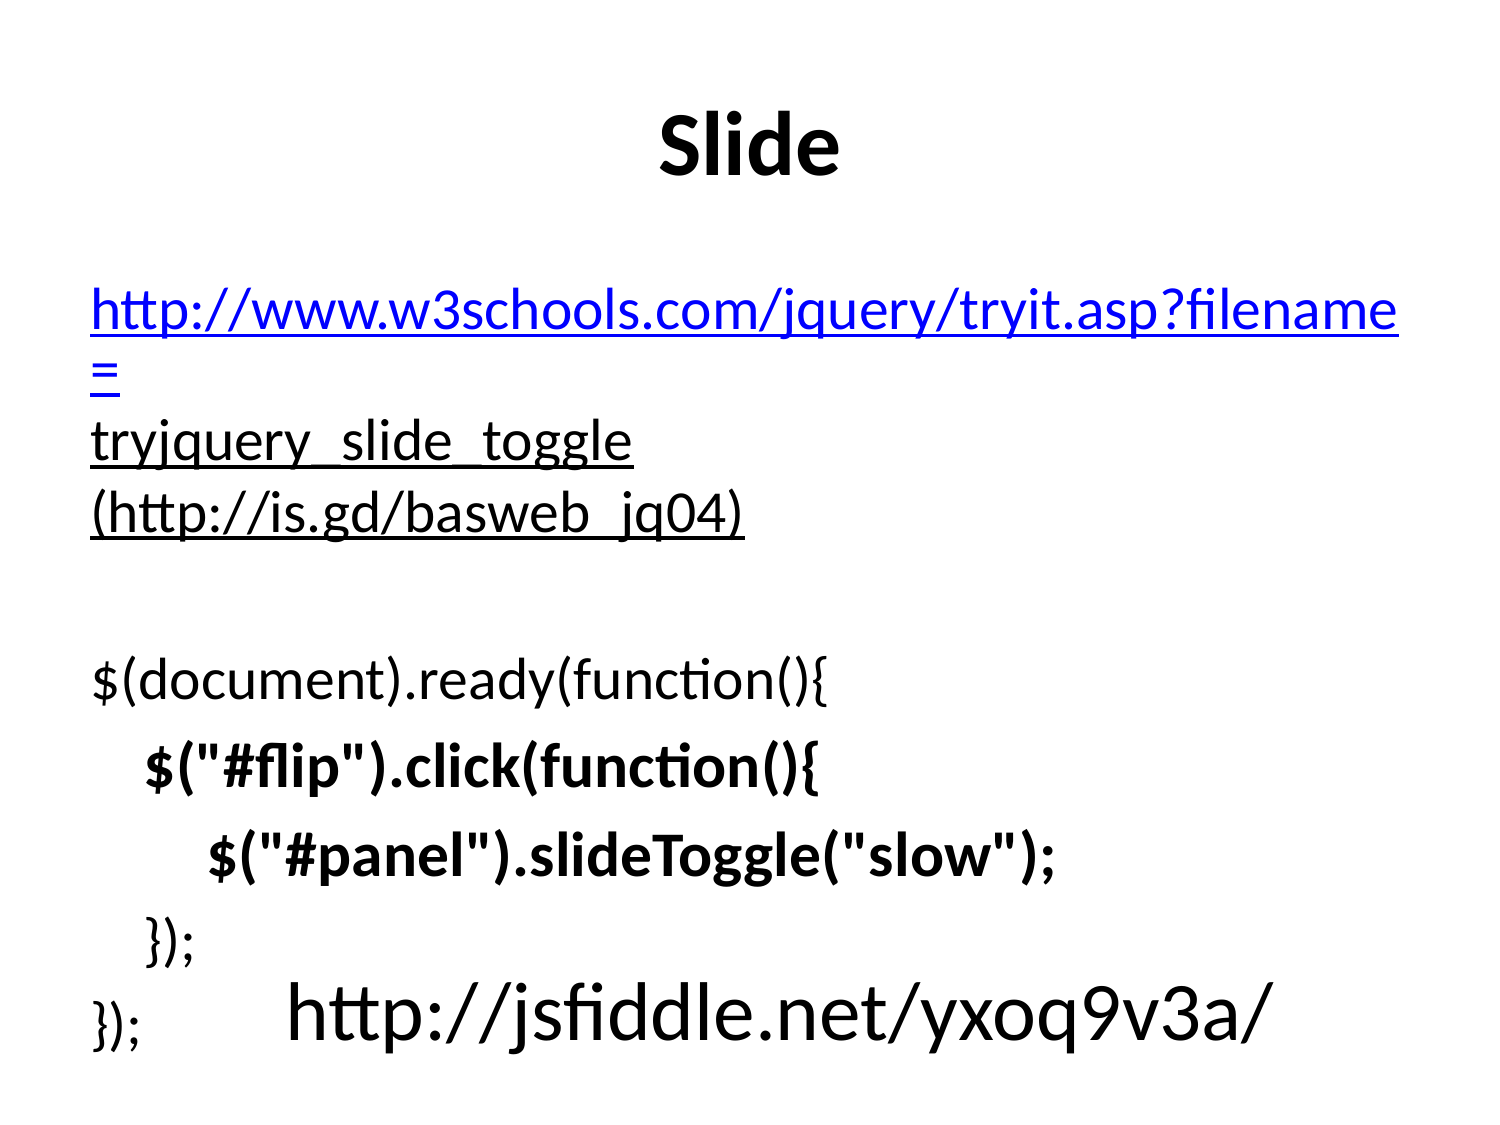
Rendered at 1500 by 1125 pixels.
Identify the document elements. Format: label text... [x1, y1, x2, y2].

list http://www.w3schools.com/jquery/tryit.asp?filename=tryjquery_slide_toggle (http://is.gd/basweb_jq04) $(document).ready(function(){ $("#flip").click(function(){ $("#panel").slideToggle("slow"); }); }); [75, 262, 1425, 1005]
title Slide [75, 45, 1425, 233]
text_box http://jsfiddle.net/yxoq9v3a/ [270, 950, 1290, 1065]
